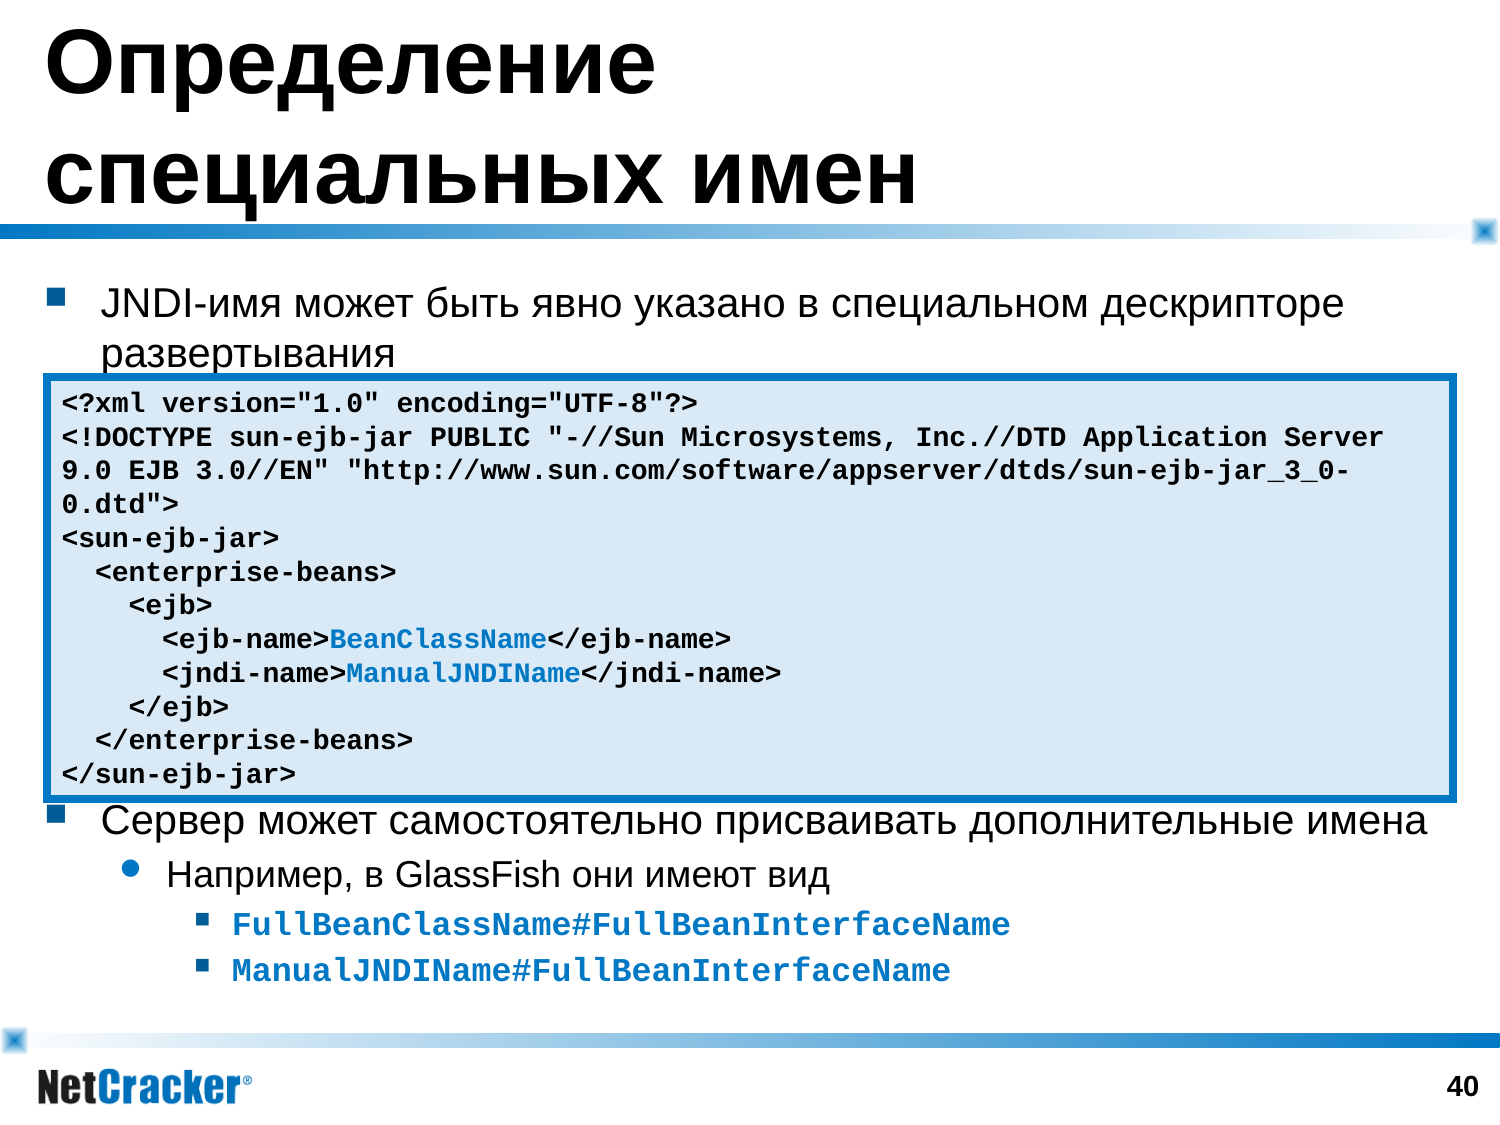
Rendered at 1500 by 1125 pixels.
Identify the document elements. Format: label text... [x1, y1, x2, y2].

slide_number 39 [1143, 1034, 1495, 1111]
picture [34, 1063, 256, 1118]
text_box <?xml version="1.0" encoding="UTF-8"?> <!DOCTYPE sun-ejb-jar PUBLIC "-//Sun Microsystems, Inc.//DTD Application Server 9.0 EJB 3.0//EN" "http://www.sun.com/software/appserver/dtds/sun-ejb-jar_3_0-0.dtd"> <sun-ejb-jar> <enterprise-beans> <ejb> <ejb-name>BeanClassName</ejb-name> <jndi-name>ManualJNDIName</jndi-name> </ejb> </enterprise-beans> </sun-ejb-jar> [46, 376, 1454, 799]
list JNDI-имя может быть явно указано в специальном дескрипторе развертывания Сервер может самостоятельно присваивать дополнительные имена Например, в GlassFish они имеют вид FullBeanClassName#FullBeanInterfaceName ManualJNDIName#FullBeanInterfaceName [29, 268, 1470, 1024]
title Определение специальных имен [29, 0, 1470, 225]
